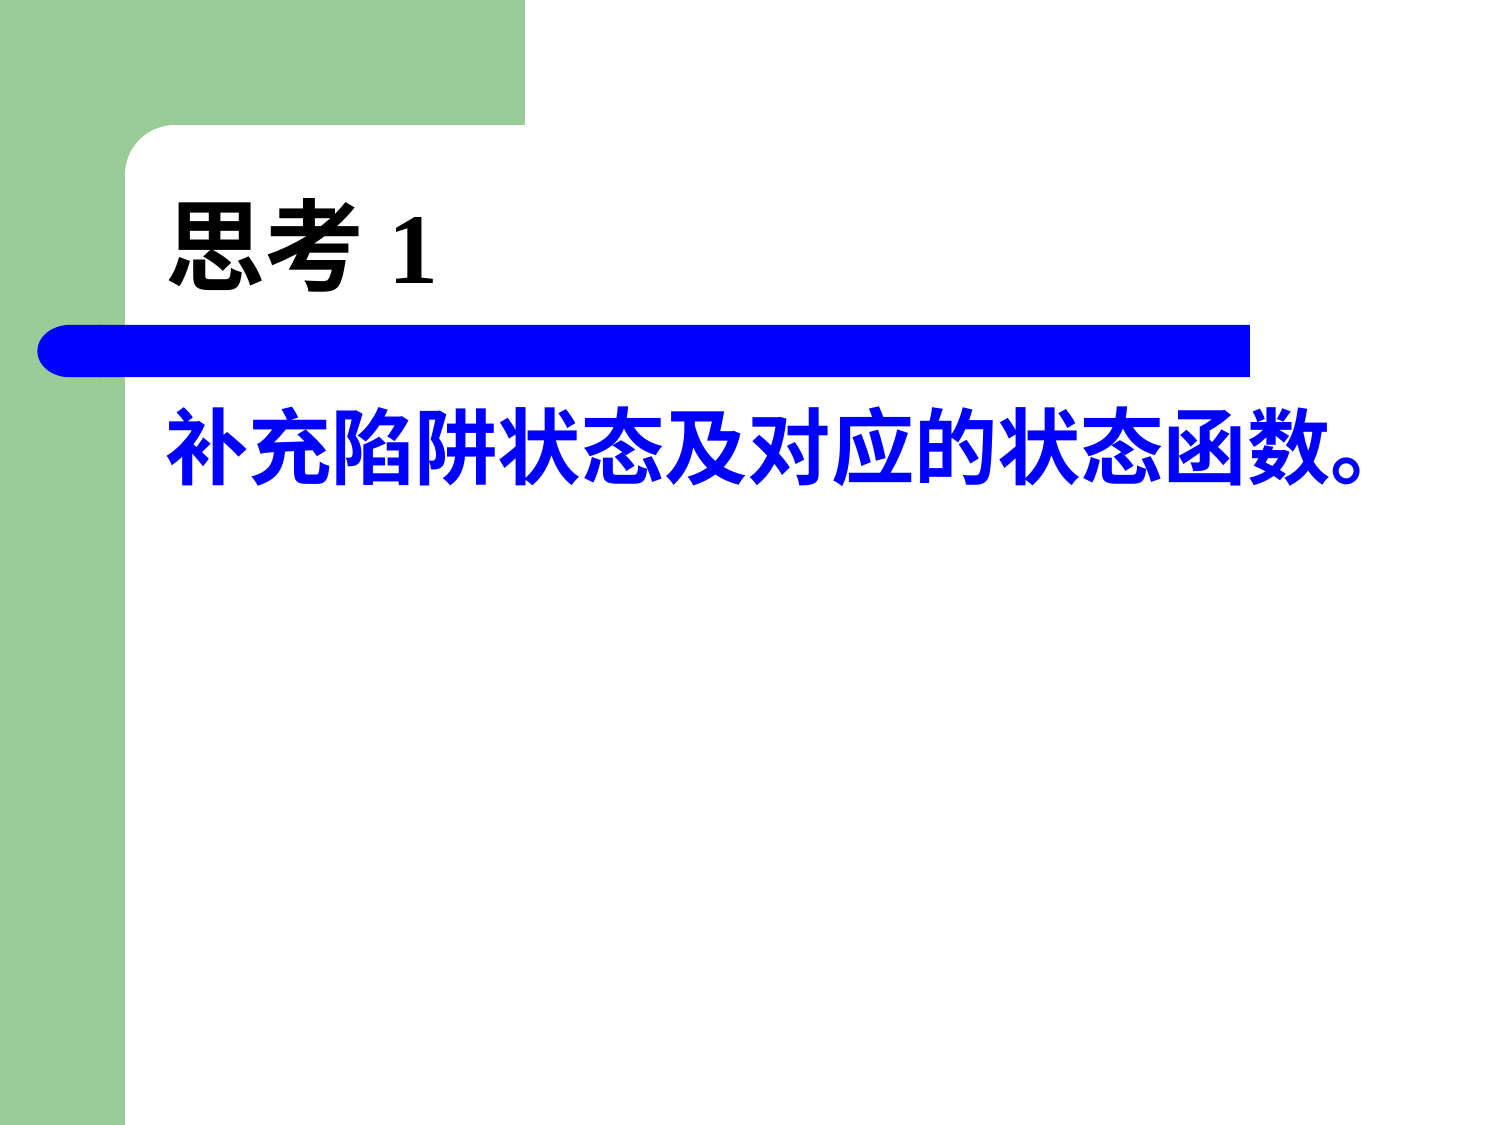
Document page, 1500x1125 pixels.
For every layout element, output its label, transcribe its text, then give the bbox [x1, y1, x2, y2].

title 思考1 [149, 124, 1463, 313]
list 补充陷阱状态及对应的状态函数。 [149, 387, 1463, 1001]
